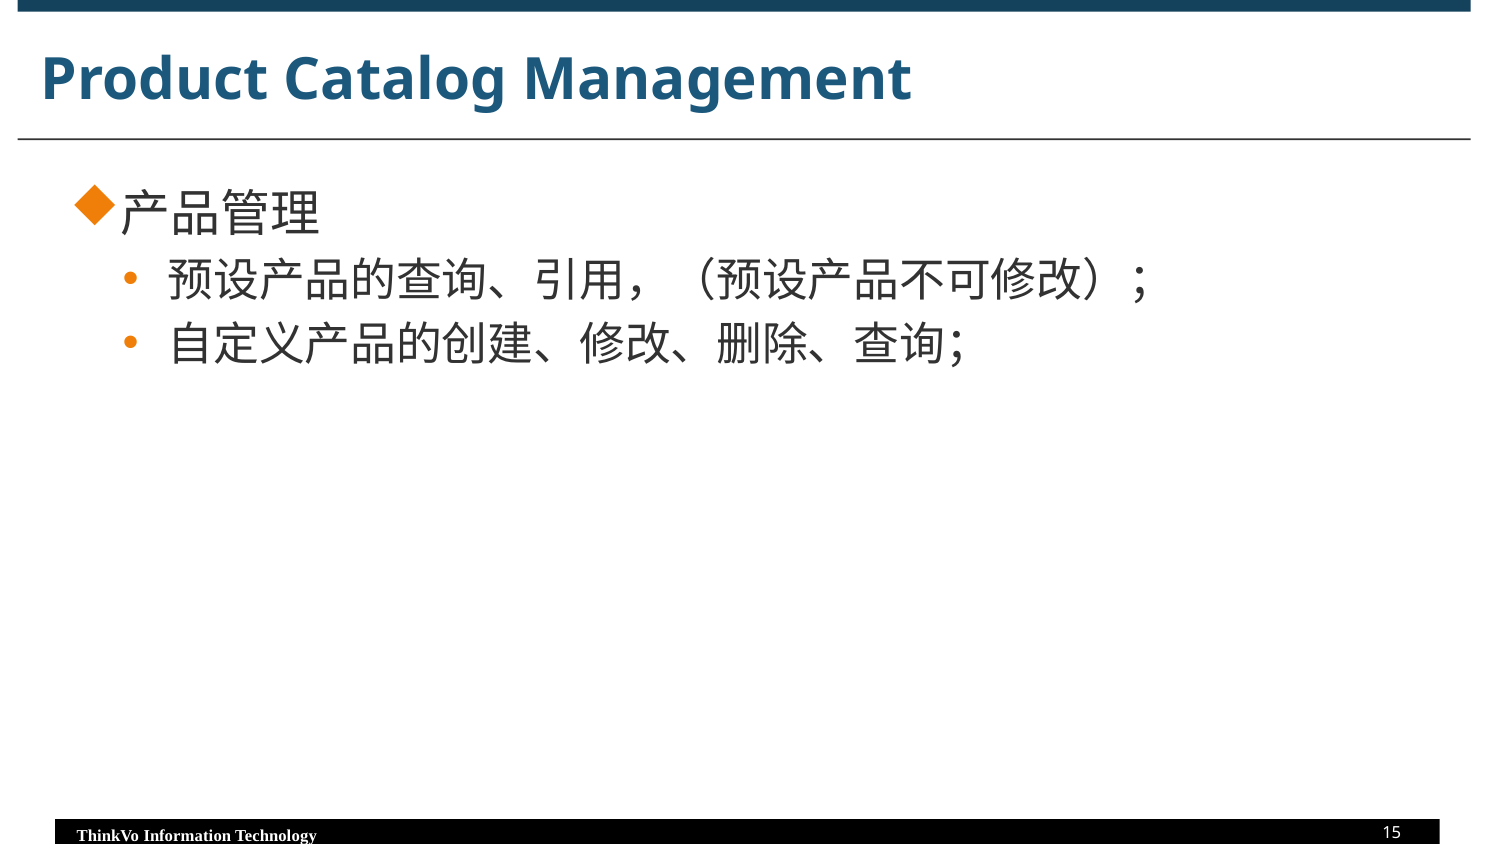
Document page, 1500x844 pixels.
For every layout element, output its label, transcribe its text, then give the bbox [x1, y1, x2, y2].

list 产品管理 预设产品的查询、引用，（预设产品不可修改）； 自定义产品的创建、修改、删除、查询； [55, 173, 1440, 760]
footer ThinkVo Information Technology [61, 821, 862, 844]
slide_number 15 [1291, 819, 1417, 844]
title Product Catalog Management [25, 32, 1467, 119]
